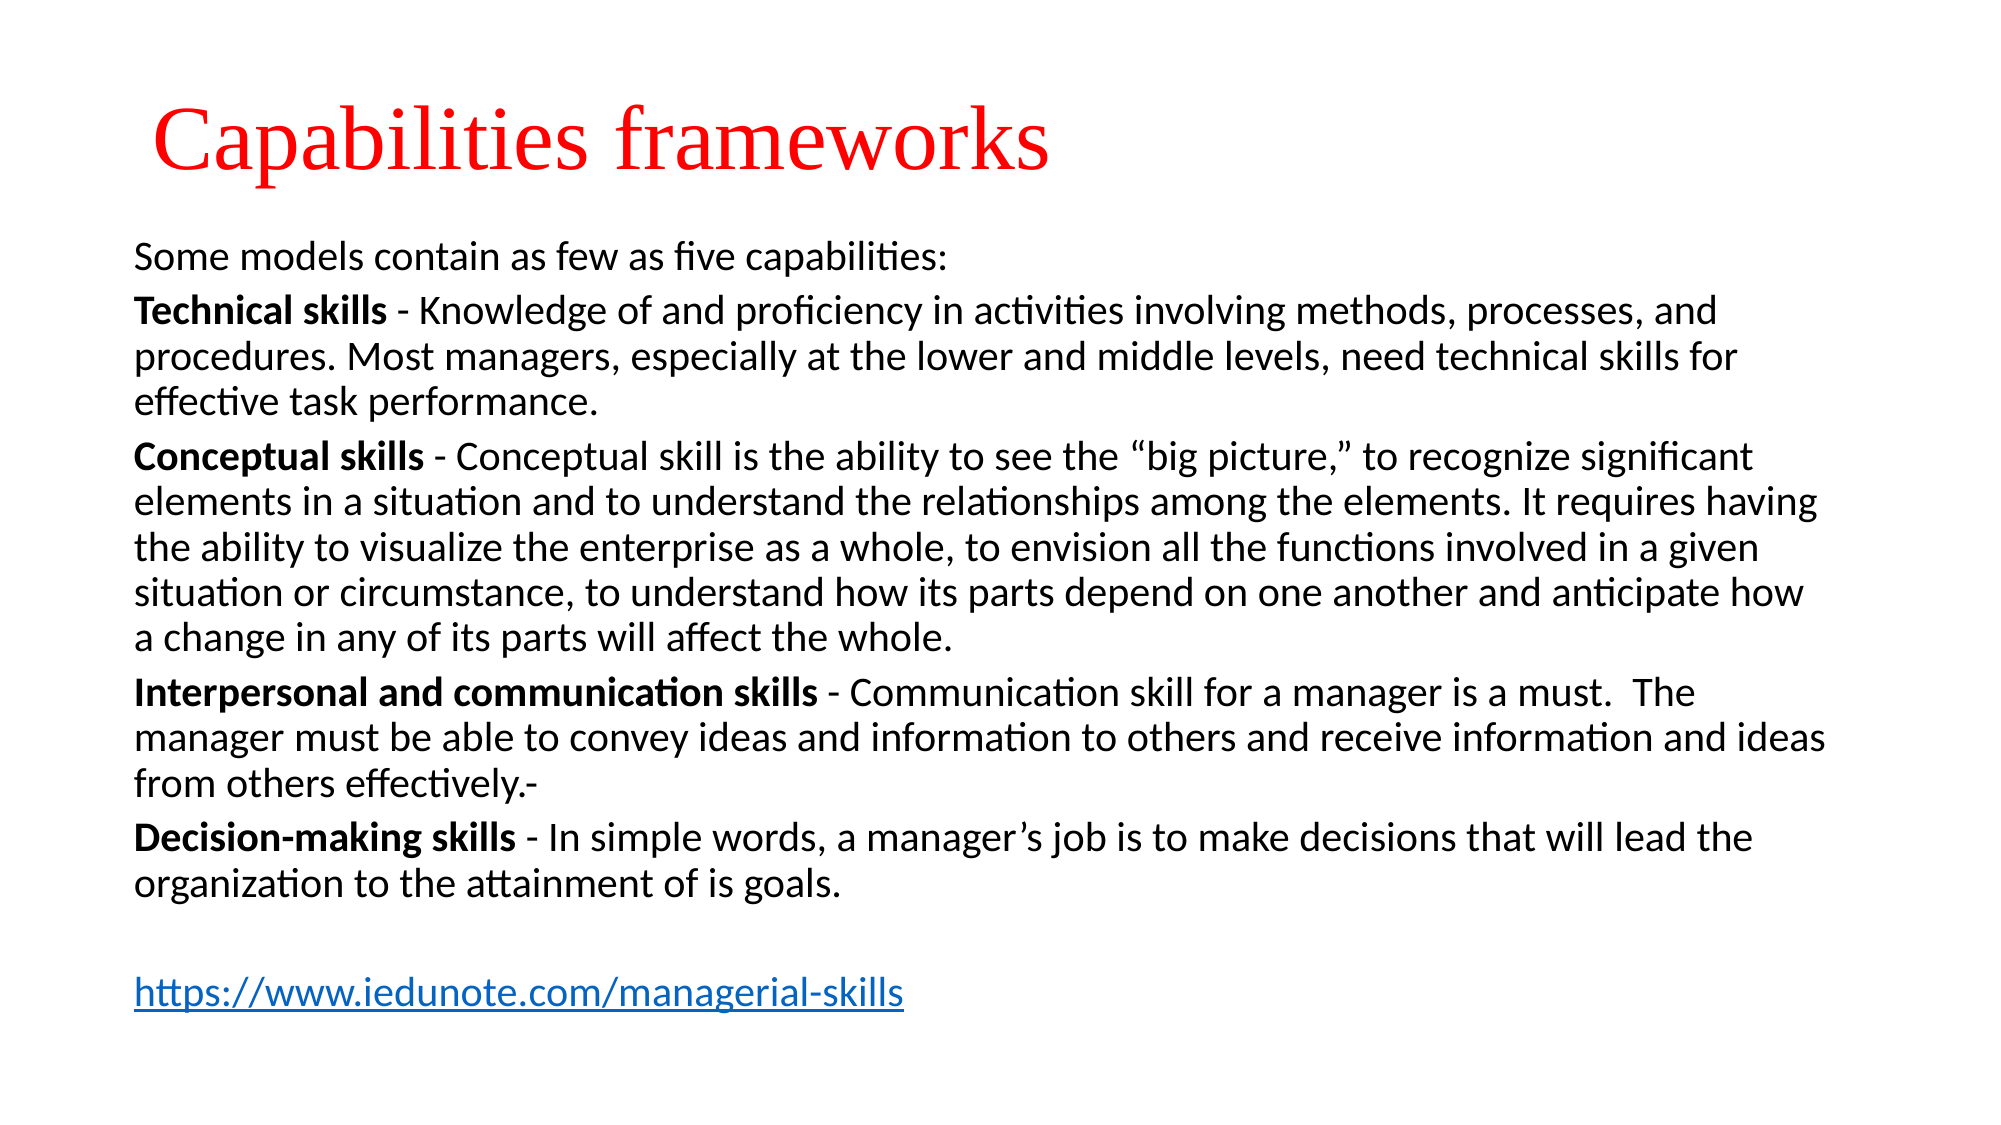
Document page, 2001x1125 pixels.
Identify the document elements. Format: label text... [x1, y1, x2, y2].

title Capabilities frameworks [137, 59, 1863, 221]
list Some models contain as few as five capabilities: Technical skills - Knowledge of and proficiency in activities involving methods, processes, and procedures. Most managers, especially at the lower and middle levels, need technical skills for effective task performance. Conceptual skills - Conceptual skill is the ability to see the “big picture,” to recognize significant elements in a situation and to understand the relationships among the elements. It requires having the ability to visualize the enterprise as a whole, to envision all the functions involved in a given situation or circumstance, to understand how its parts depend on one another and anticipate how a change in any of its parts will affect the whole. Interpersonal and communication skills - Communication skill for a manager is a must. The manager must be able to convey ideas and information to others and receive information and ideas from others effectively.- Decision-making skills - In simple words, a manager’s job is to make decisions that will lead the organization to the attainment of is goals. https://www.iedunote.com/managerial-skills [118, 226, 1844, 1032]
